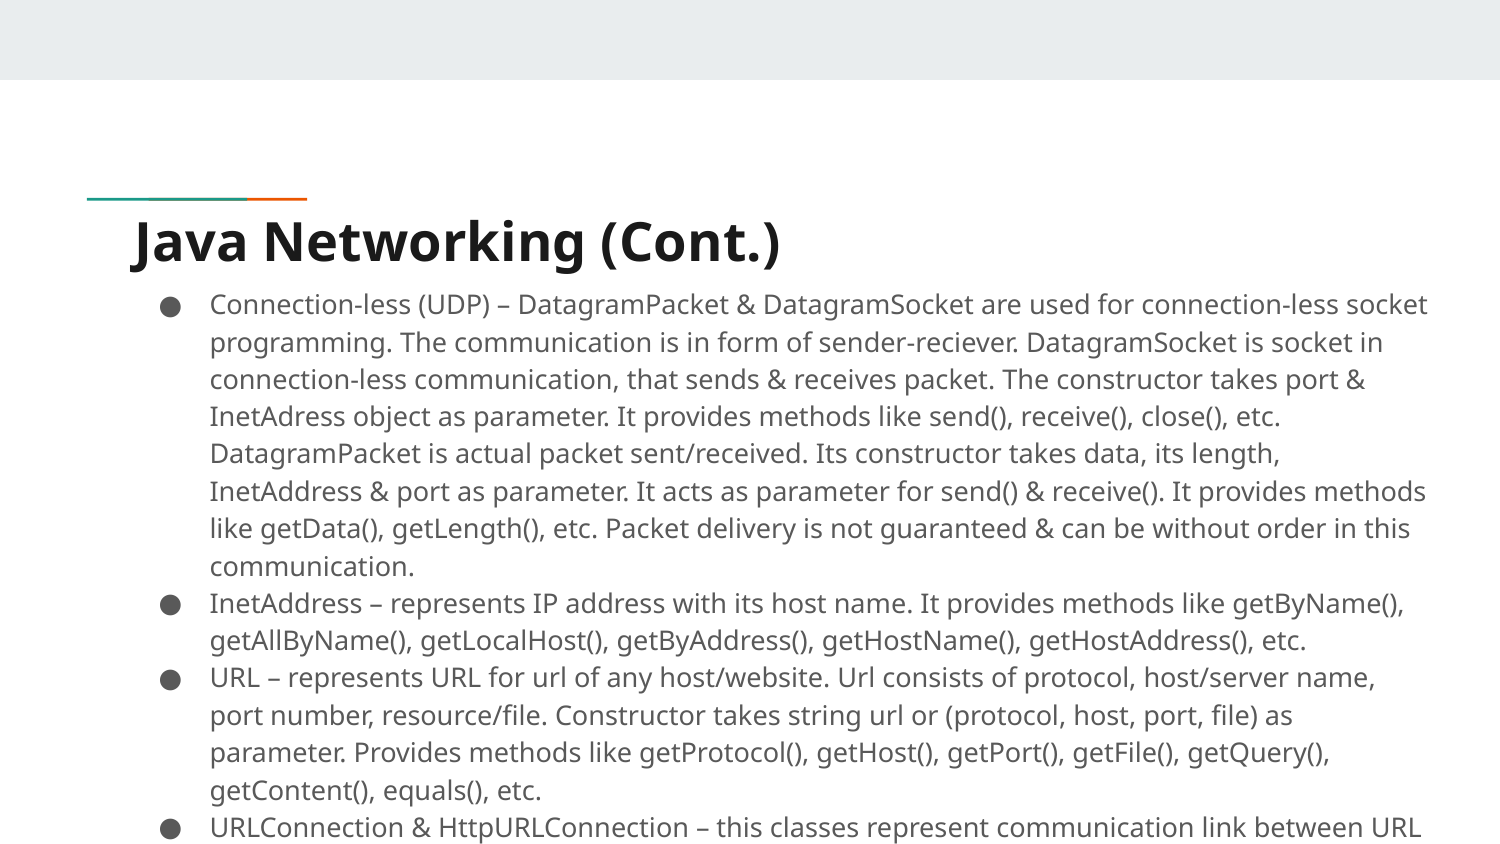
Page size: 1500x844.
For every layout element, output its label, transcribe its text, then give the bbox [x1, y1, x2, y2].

title Java Networking (Cont.) [119, 191, 1381, 267]
list Connection-less (UDP) – DatagramPacket & DatagramSocket are used for connection-less socket programming. The communication is in form of sender-reciever. DatagramSocket is socket in connection-less communication, that sends & receives packet. The constructor takes port & InetAdress object as parameter. It provides methods like send(), receive(), close(), etc. DatagramPacket is actual packet sent/received. Its constructor takes data, its length, InetAddress & port as parameter. It acts as parameter for send() & receive(). It provides methods like getData(), getLength(), etc. Packet delivery is not guaranteed & can be without order in this communication. InetAddress – represents IP address with its host name. It provides methods like getByName(), getAllByName(), getLocalHost(), getByAddress(), getHostName(), getHostAddress(), etc. URL – represents URL for url of any host/website. Url consists of protocol, host/server name, port number, resource/file. Constructor takes string url or (protocol, host, port, file) as parameter. Provides methods like getProtocol(), getHost(), getPort(), getFile(), getQuery(), getContent(), equals(), etc. URLConnection & HttpURLConnection – this classes represent communication link between URL & application. Can be used to read/write resource provided by url specified. Instance can be obtained by openConnction() method of URL class. [119, 267, 1448, 815]
